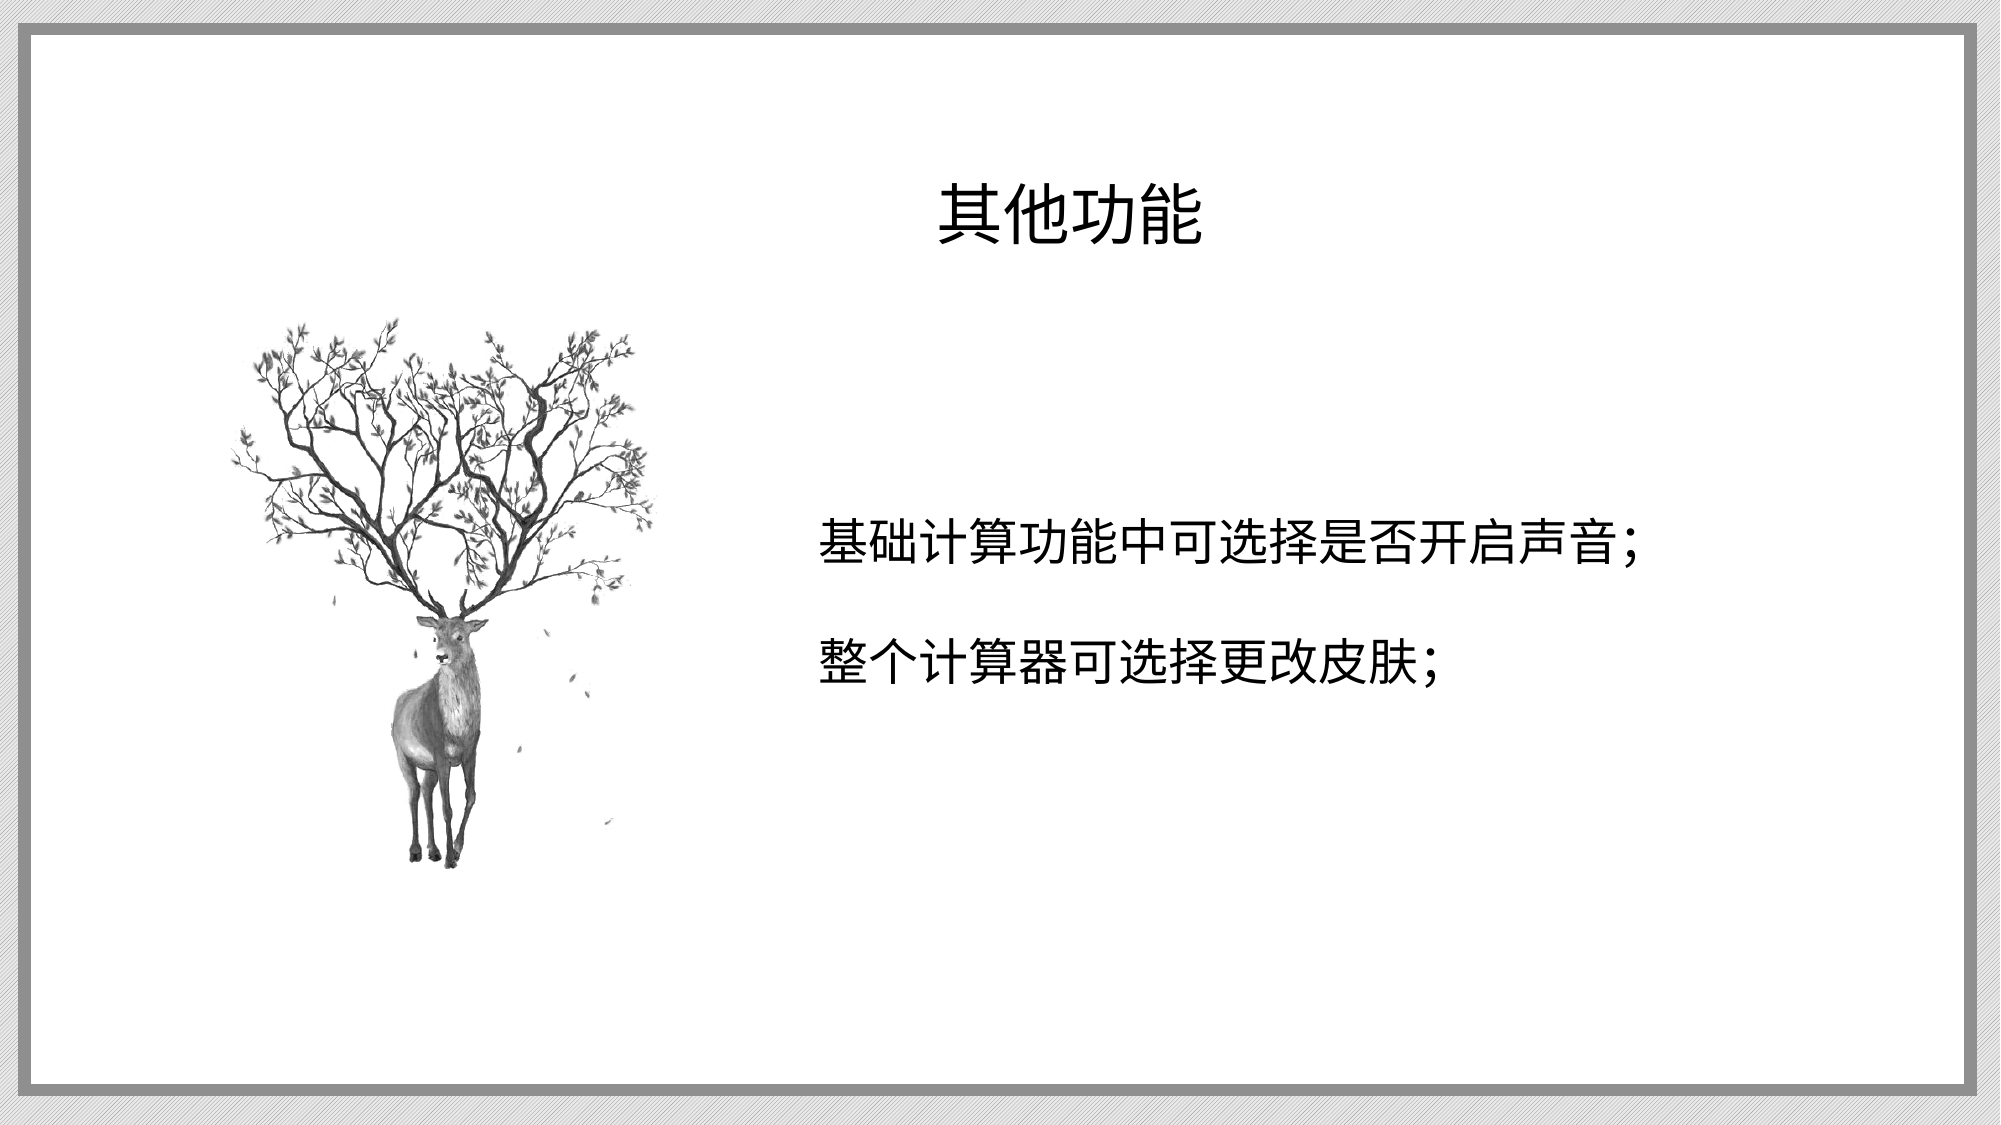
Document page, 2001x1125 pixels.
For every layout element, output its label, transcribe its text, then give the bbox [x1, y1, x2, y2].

text_box [23, 28, 1971, 1091]
text_box 基础计算功能中可选择是否开启声音； 整个计算器可选择更改皮肤； [803, 442, 1821, 698]
picture [215, 280, 688, 948]
text_box 其他功能 [723, 165, 1418, 260]
